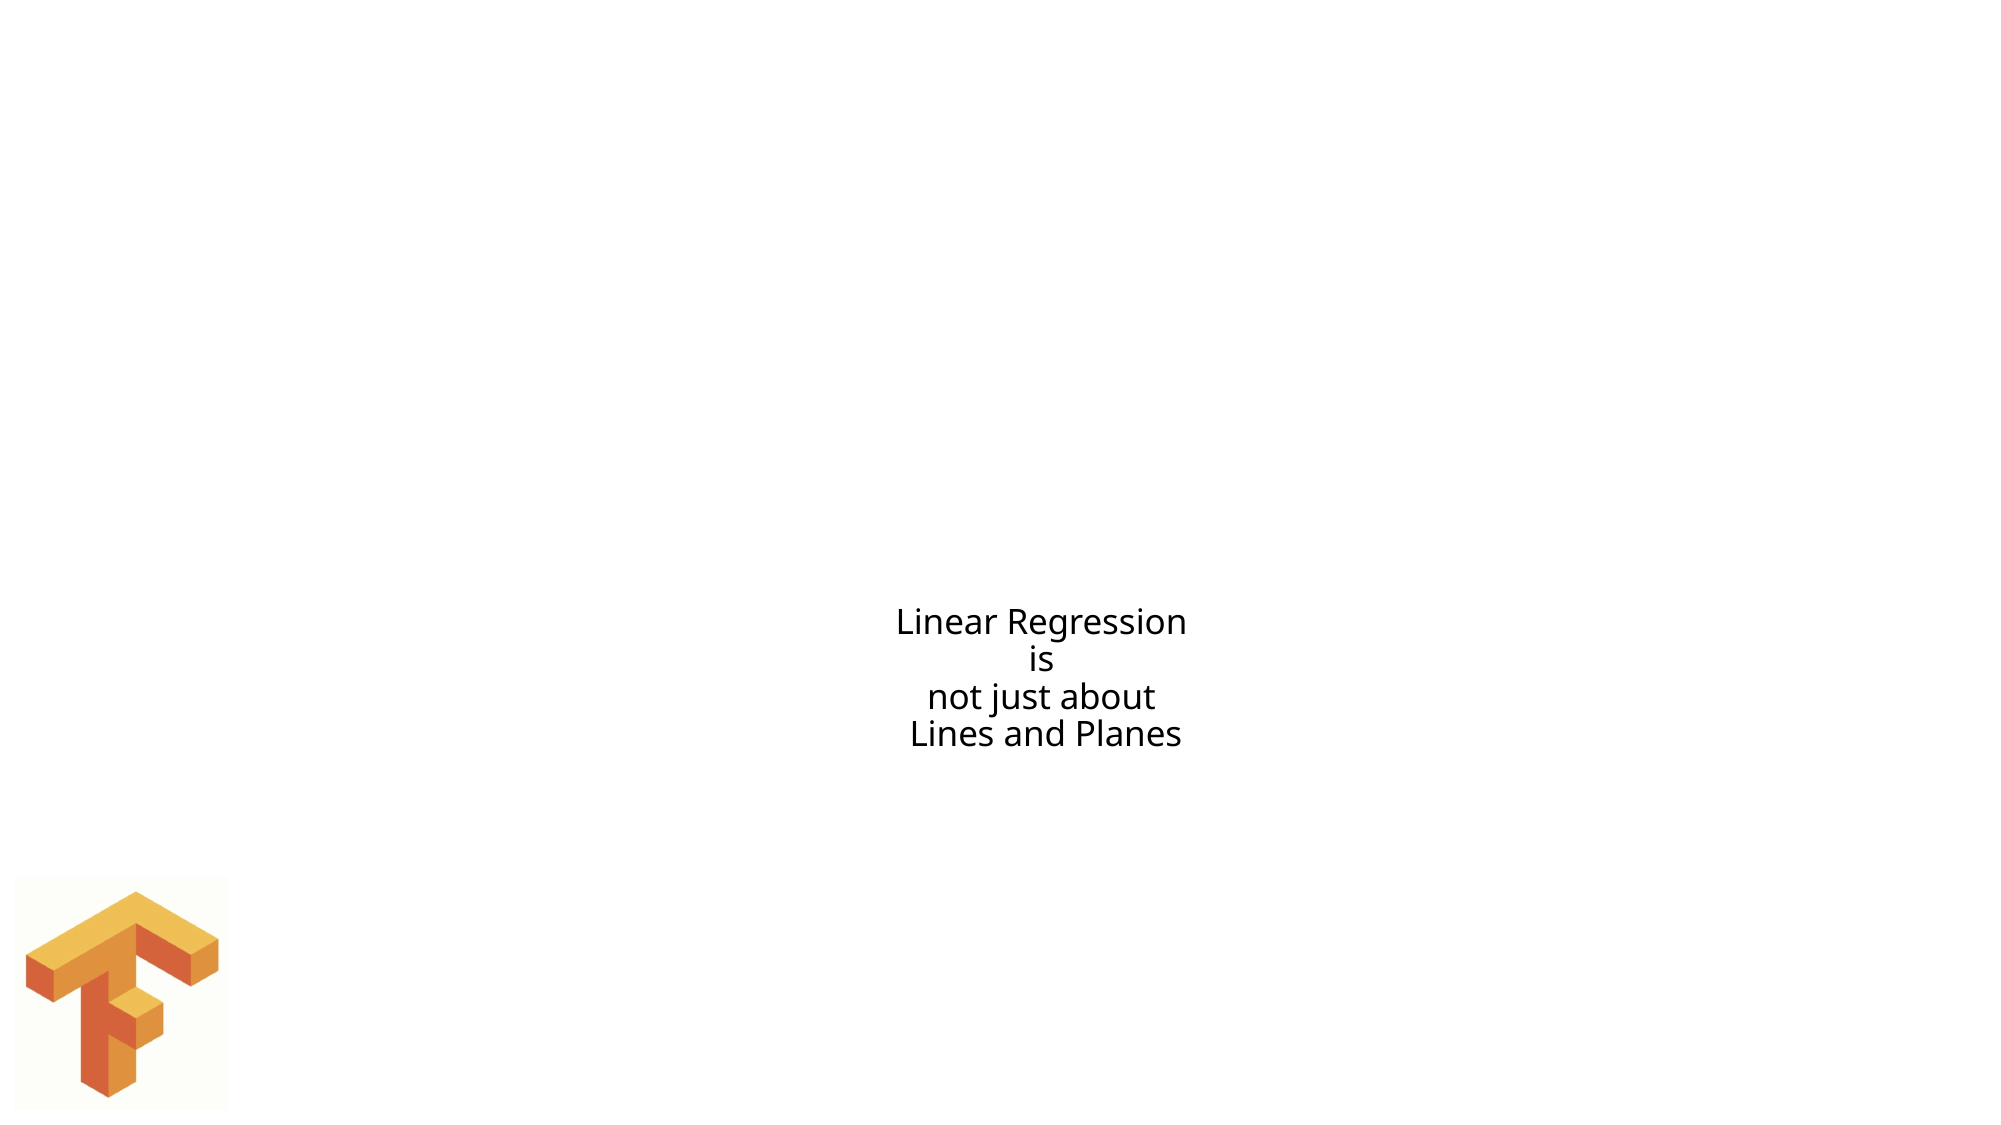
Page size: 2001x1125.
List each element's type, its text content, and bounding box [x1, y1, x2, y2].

picture [14, 877, 228, 1110]
title Linear Regression is not just about Lines and Planes [311, 279, 1781, 762]
